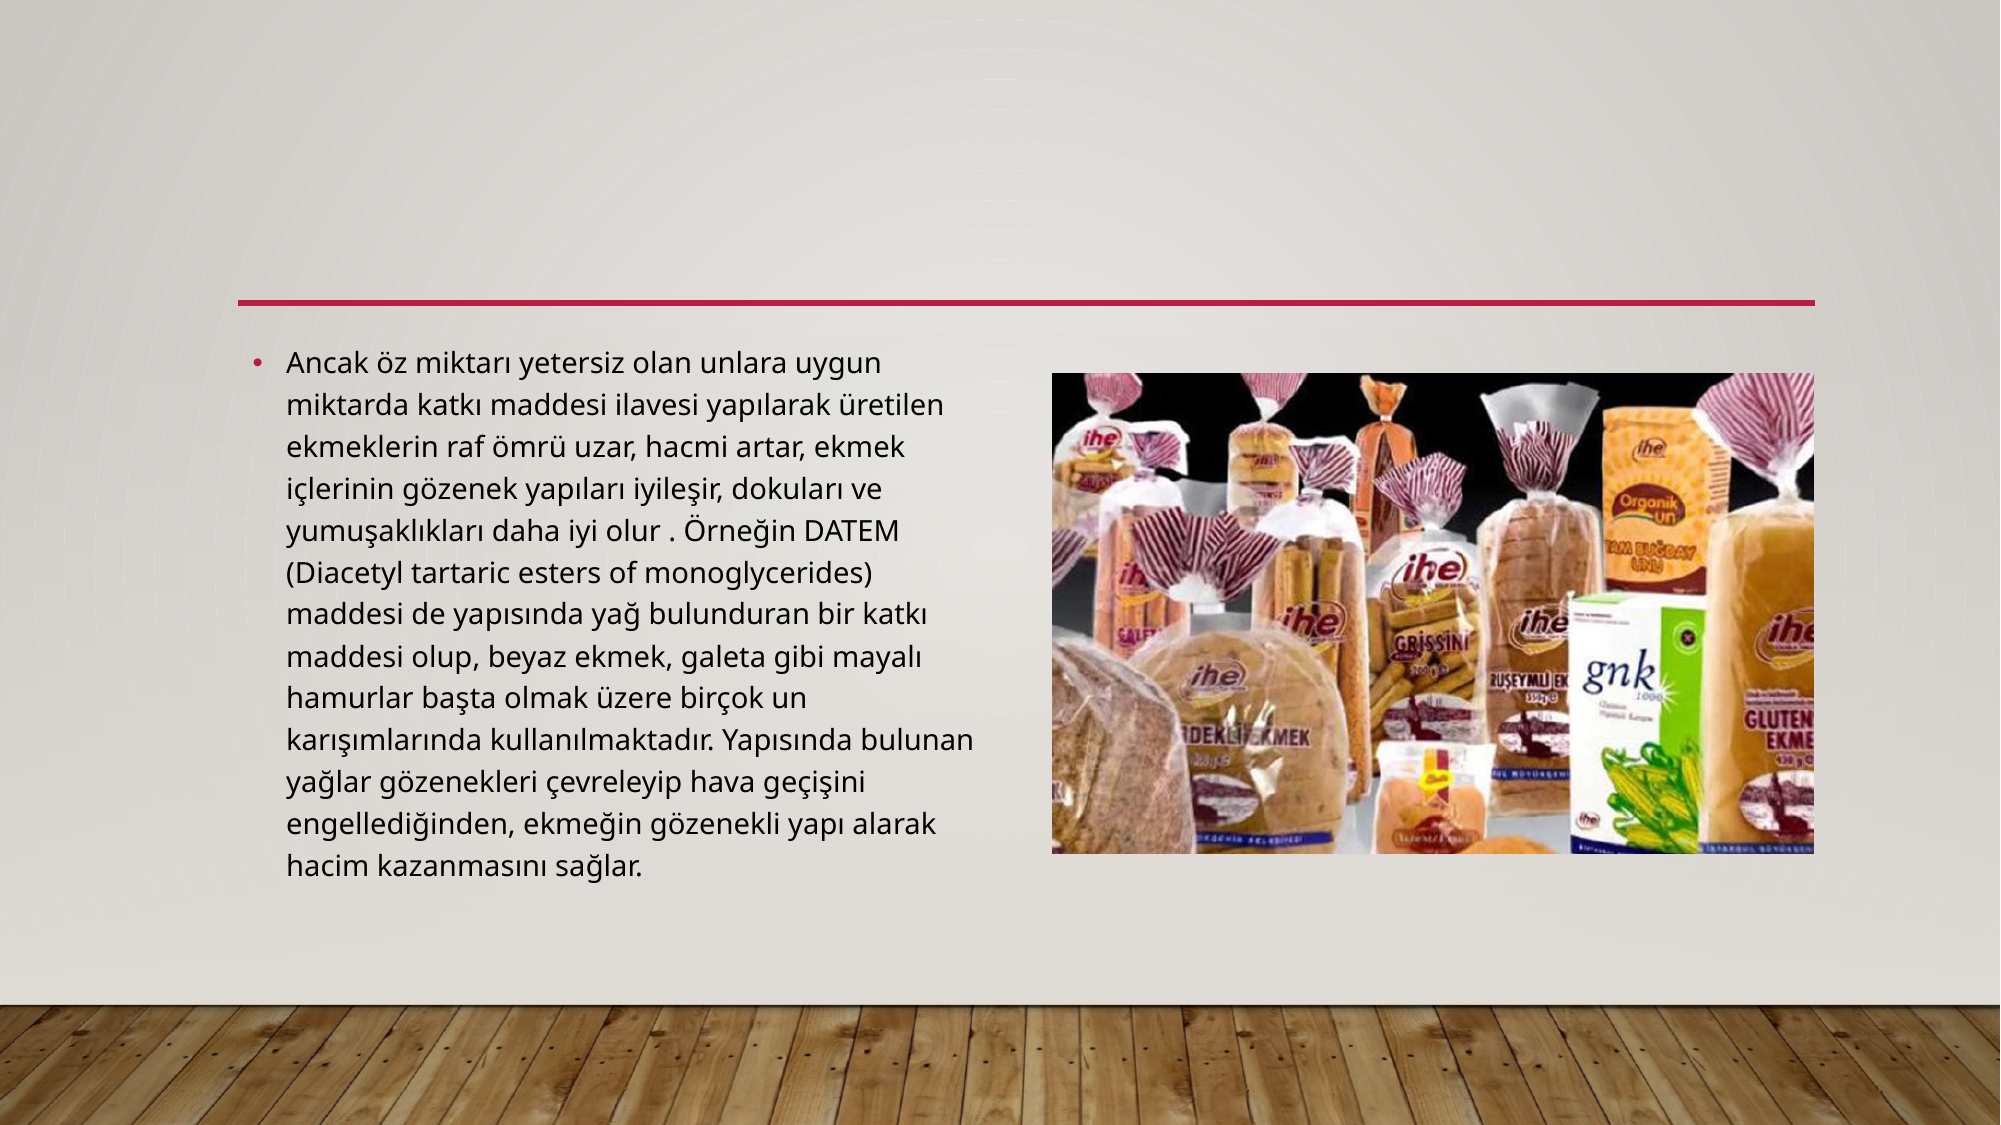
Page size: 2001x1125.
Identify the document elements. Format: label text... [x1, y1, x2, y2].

list Ancak öz miktarı yetersiz olan unlara uygun miktarda katkı maddesi ilavesi yapılarak üretilen ekmeklerin raf ömrü uzar, hacmi artar, ekmek içlerinin gözenek yapıları iyileşir, dokuları ve yumuşaklıkları daha iyi olur . Örneğin DATEM (Diacetyl tartaric esters of monoglycerides) maddesi de yapısında yağ bulunduran bir katkı maddesi olup, beyaz ekmek, galeta gibi mayalı hamurlar başta olmak üzere birçok un karışımlarında kullanılmaktadır. Yapısında bulunan yağlar gözenekleri çevreleyip hava geçişini engellediğinden, ekmeğin gözenekli yapı alarak hacim kazanmasını sağlar. [237, 329, 1000, 896]
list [1051, 373, 1815, 854]
picture [0, 1005, 2000, 1125]
